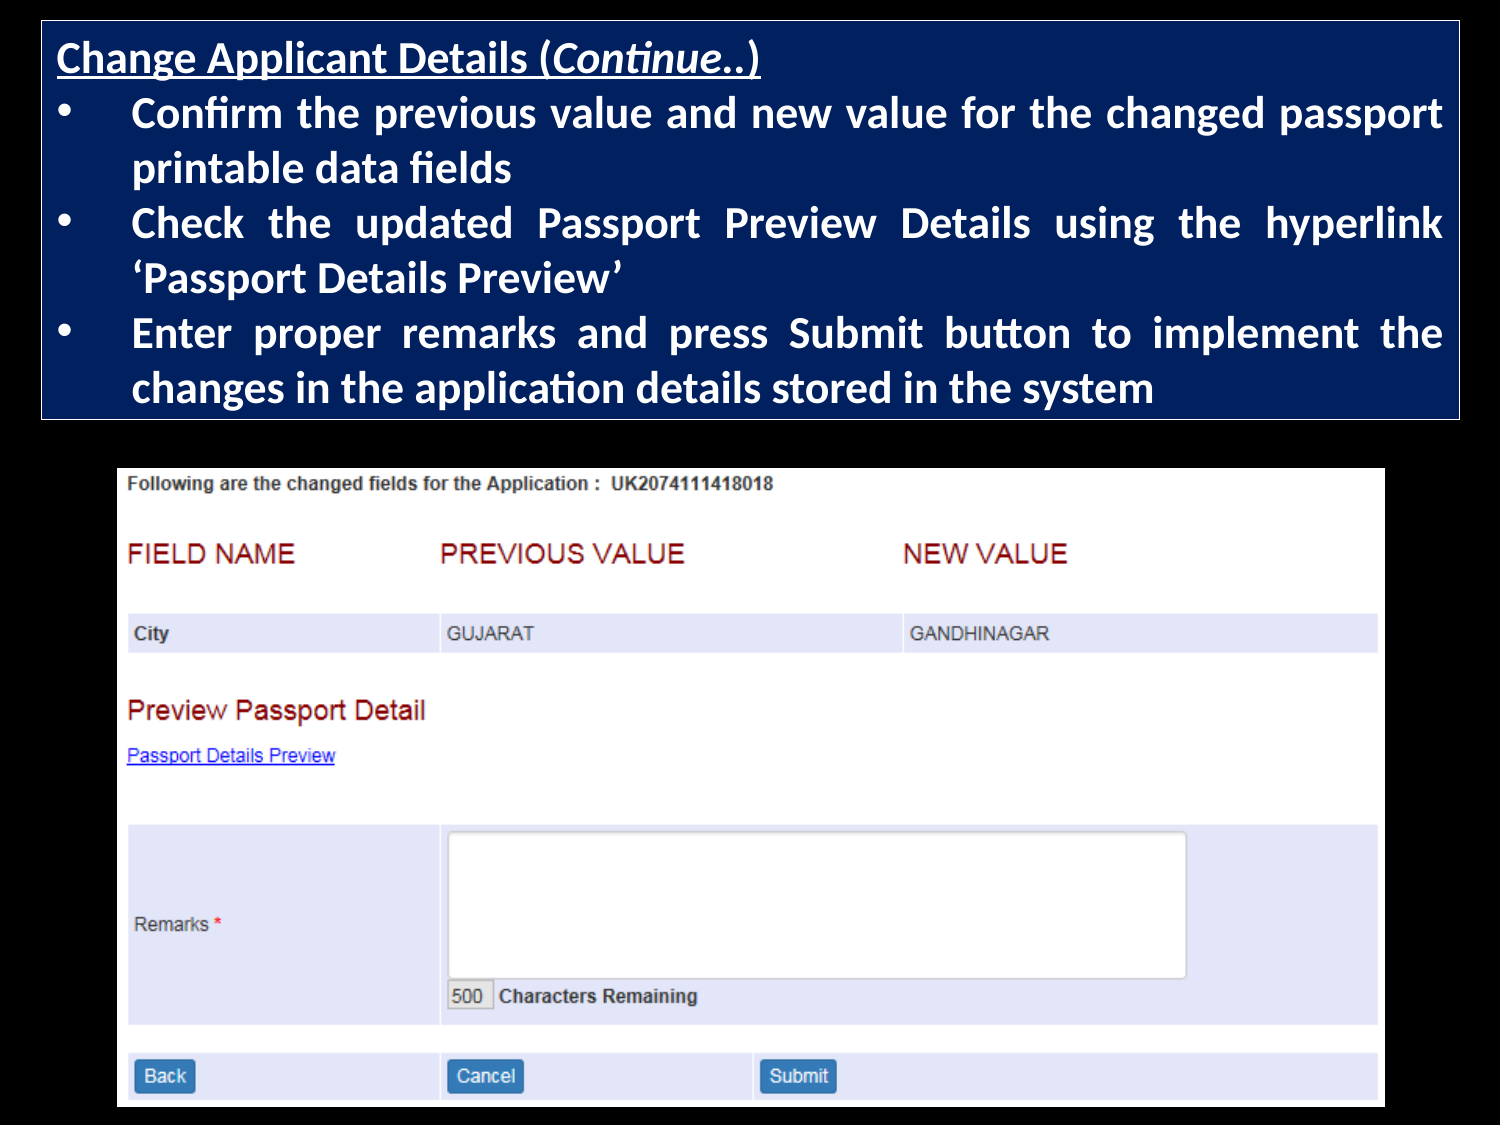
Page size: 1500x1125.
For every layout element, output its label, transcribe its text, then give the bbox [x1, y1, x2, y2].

text_box Change Applicant Details (Continue..) Confirm the previous value and new value for the changed passport printable data fields Check the updated Passport Preview Details using the hyperlink ‘Passport Details Preview’ Enter proper remarks and press Submit button to implement the changes in the application details stored in the system [41, 20, 1460, 420]
picture [116, 467, 1386, 1108]
